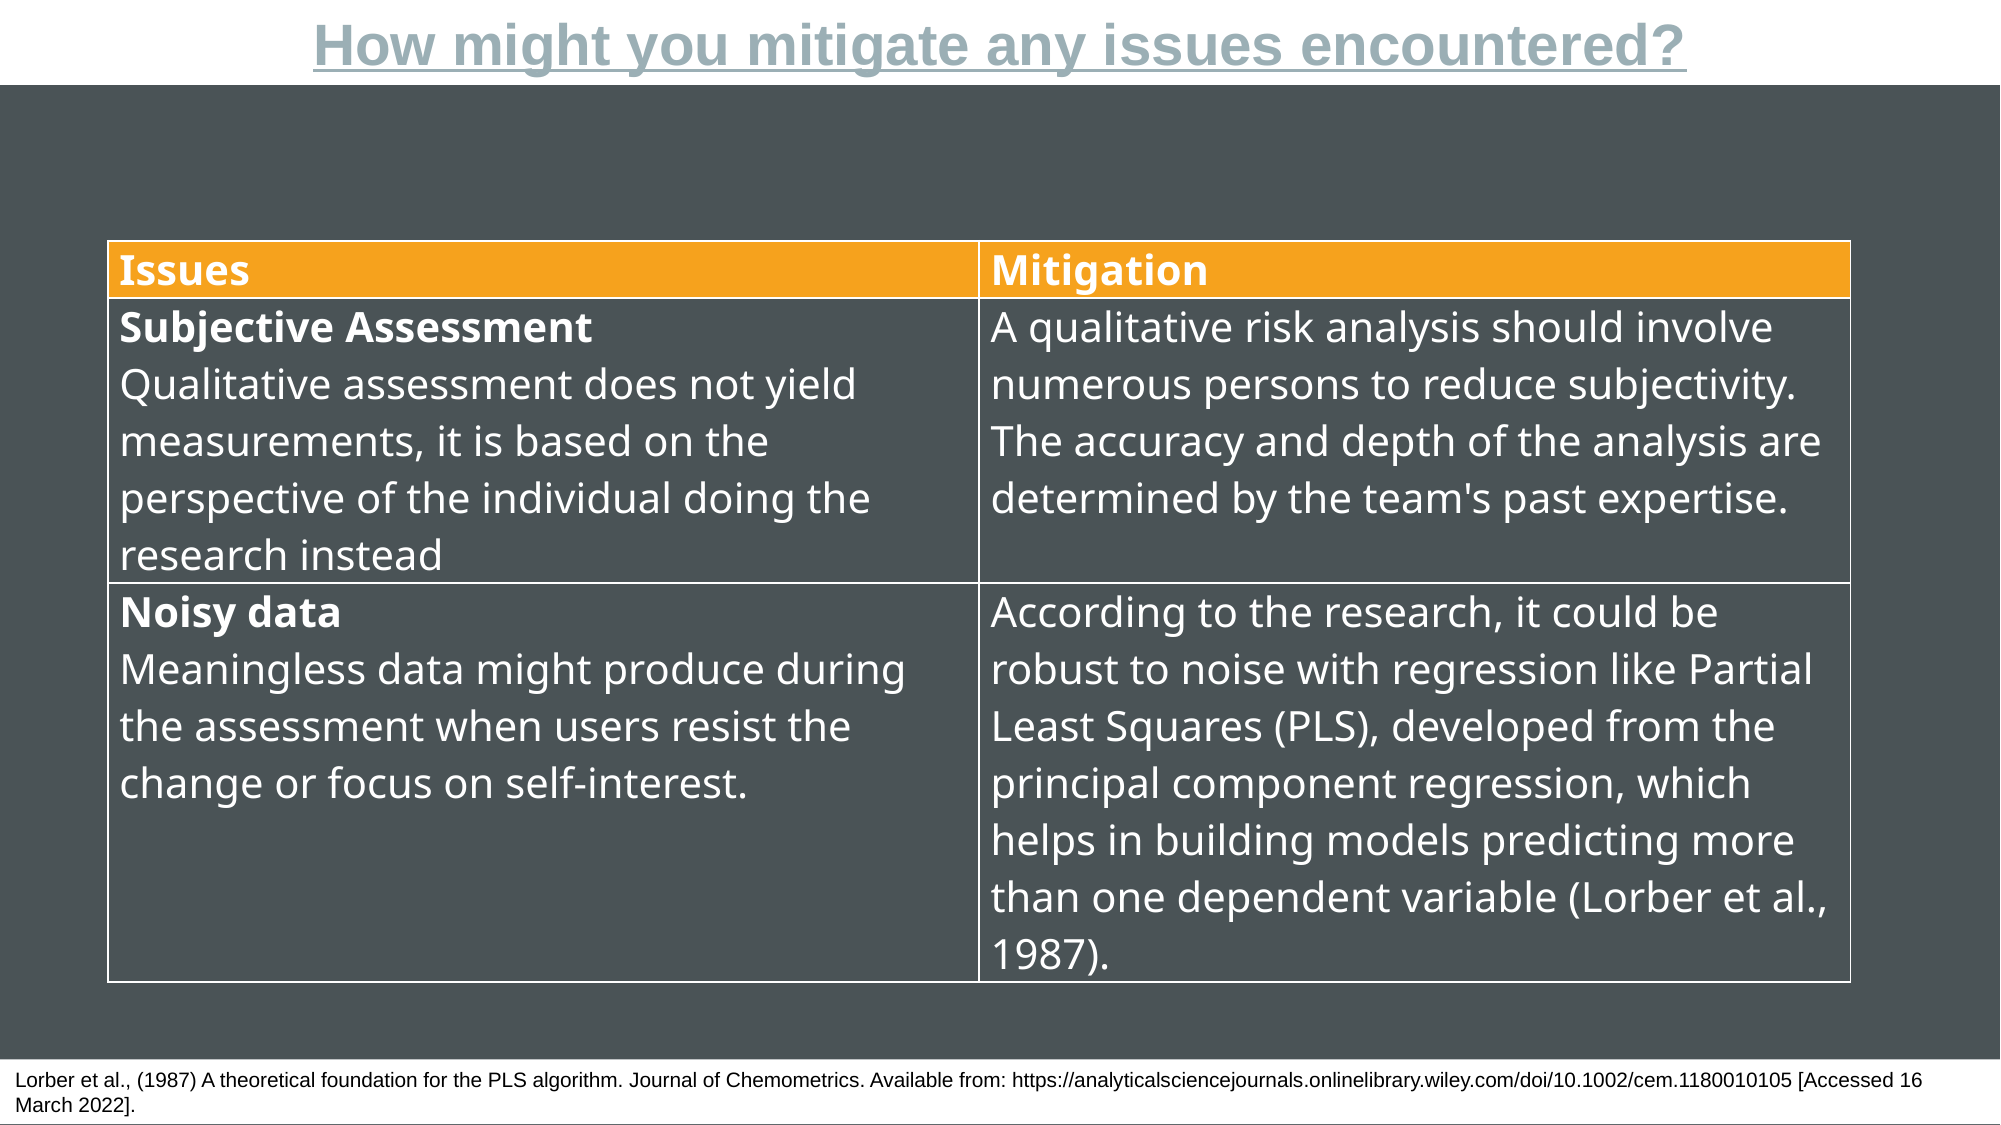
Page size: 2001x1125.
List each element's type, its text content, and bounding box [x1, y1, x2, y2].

table_cell Noisy data Meaningless data might produce during the assessment when users resist the change or focus on self-interest. [109, 584, 978, 981]
text_box How might you mitigate any issues encountered? [0, 0, 2000, 85]
table_cell Subjective Assessment Qualitative assessment does not yield measurements, it is based on the perspective of the individual doing the research instead [109, 299, 978, 582]
table_header Mitigation [980, 242, 1850, 297]
text_box Lorber et al., (1987) A theoretical foundation for the PLS algorithm. Journal of Chemometrics. Available from: https://analyticalsciencejournals.onlinelibrary.wiley.com/doi/10.1002/cem.1180010105 [Accessed 16 March 2022]. [0, 1059, 2000, 1125]
table_cell A qualitative risk analysis should involve numerous persons to reduce subjectivity. The accuracy and depth of the analysis are determined by the team's past expertise. [980, 299, 1850, 582]
table_header Issues [109, 242, 978, 297]
table_cell According to the research, it could be robust to noise with regression like Partial Least Squares (PLS), developed from the principal component regression, which helps in building models predicting more than one dependent variable (Lorber et al., 1987). [980, 584, 1850, 981]
